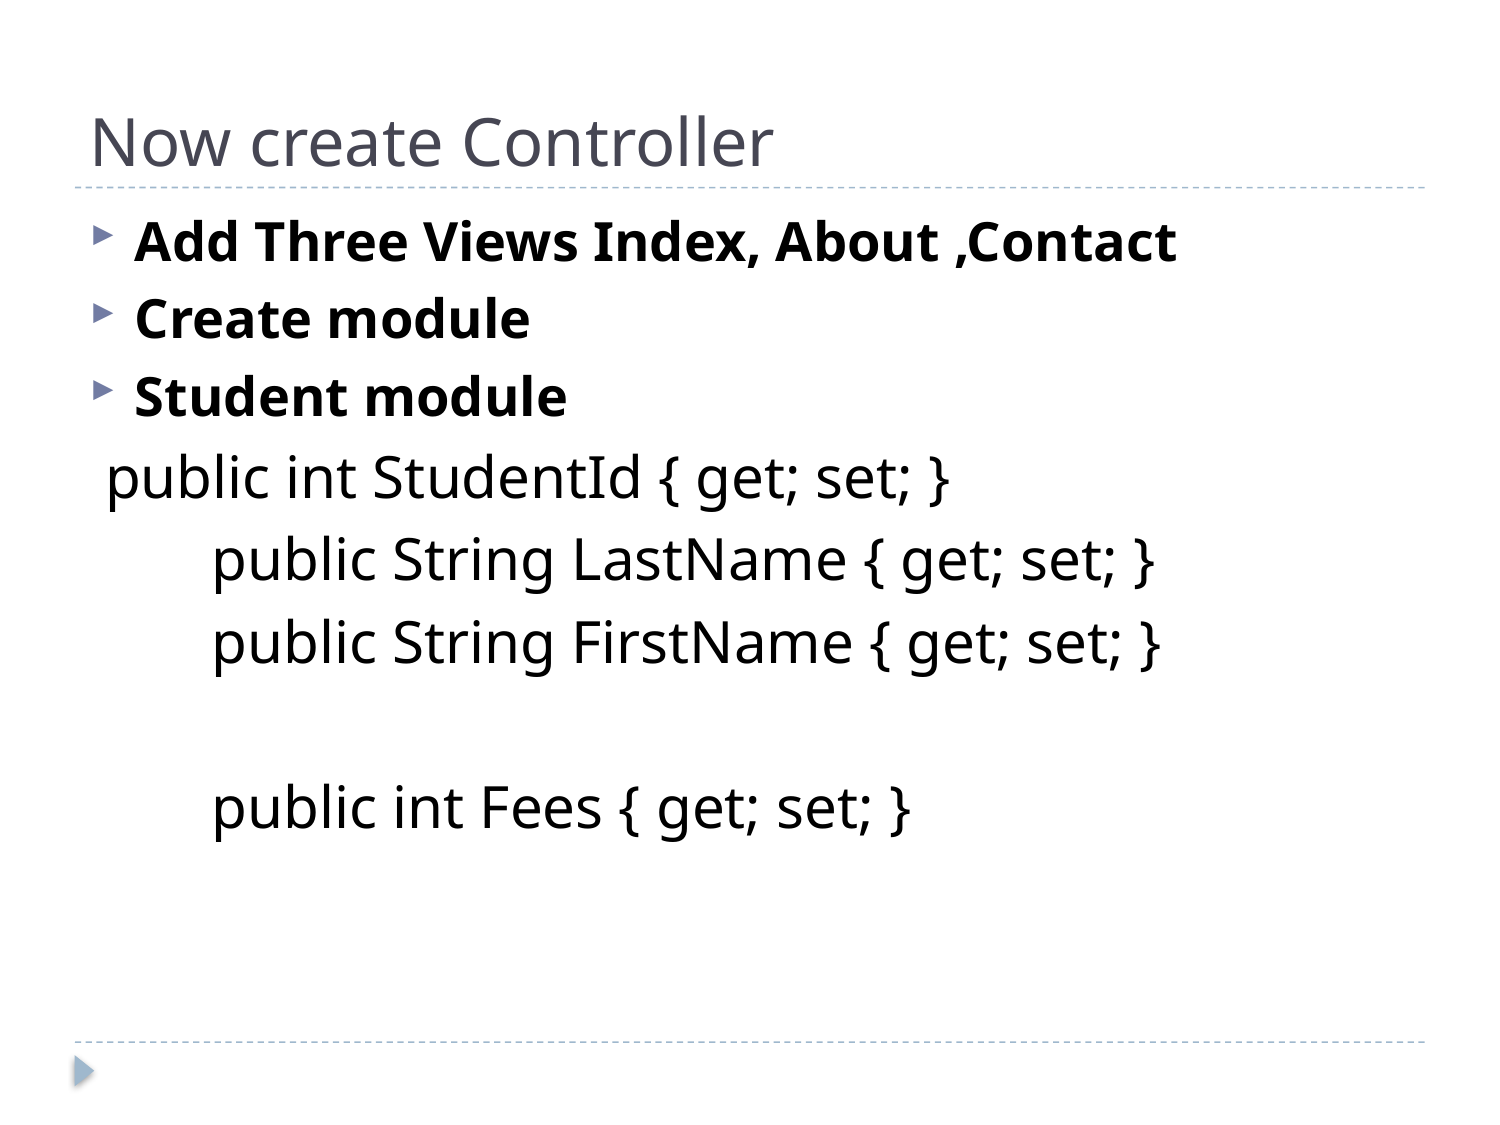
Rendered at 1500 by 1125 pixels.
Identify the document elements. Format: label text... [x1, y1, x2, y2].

list Add Three Views Index, About ,Contact Create module Student module public int StudentId { get; set; } public String LastName { get; set; } public String FirstName { get; set; } public int Fees { get; set; } [75, 200, 1425, 1010]
title Now create Controller [75, 24, 1425, 188]
